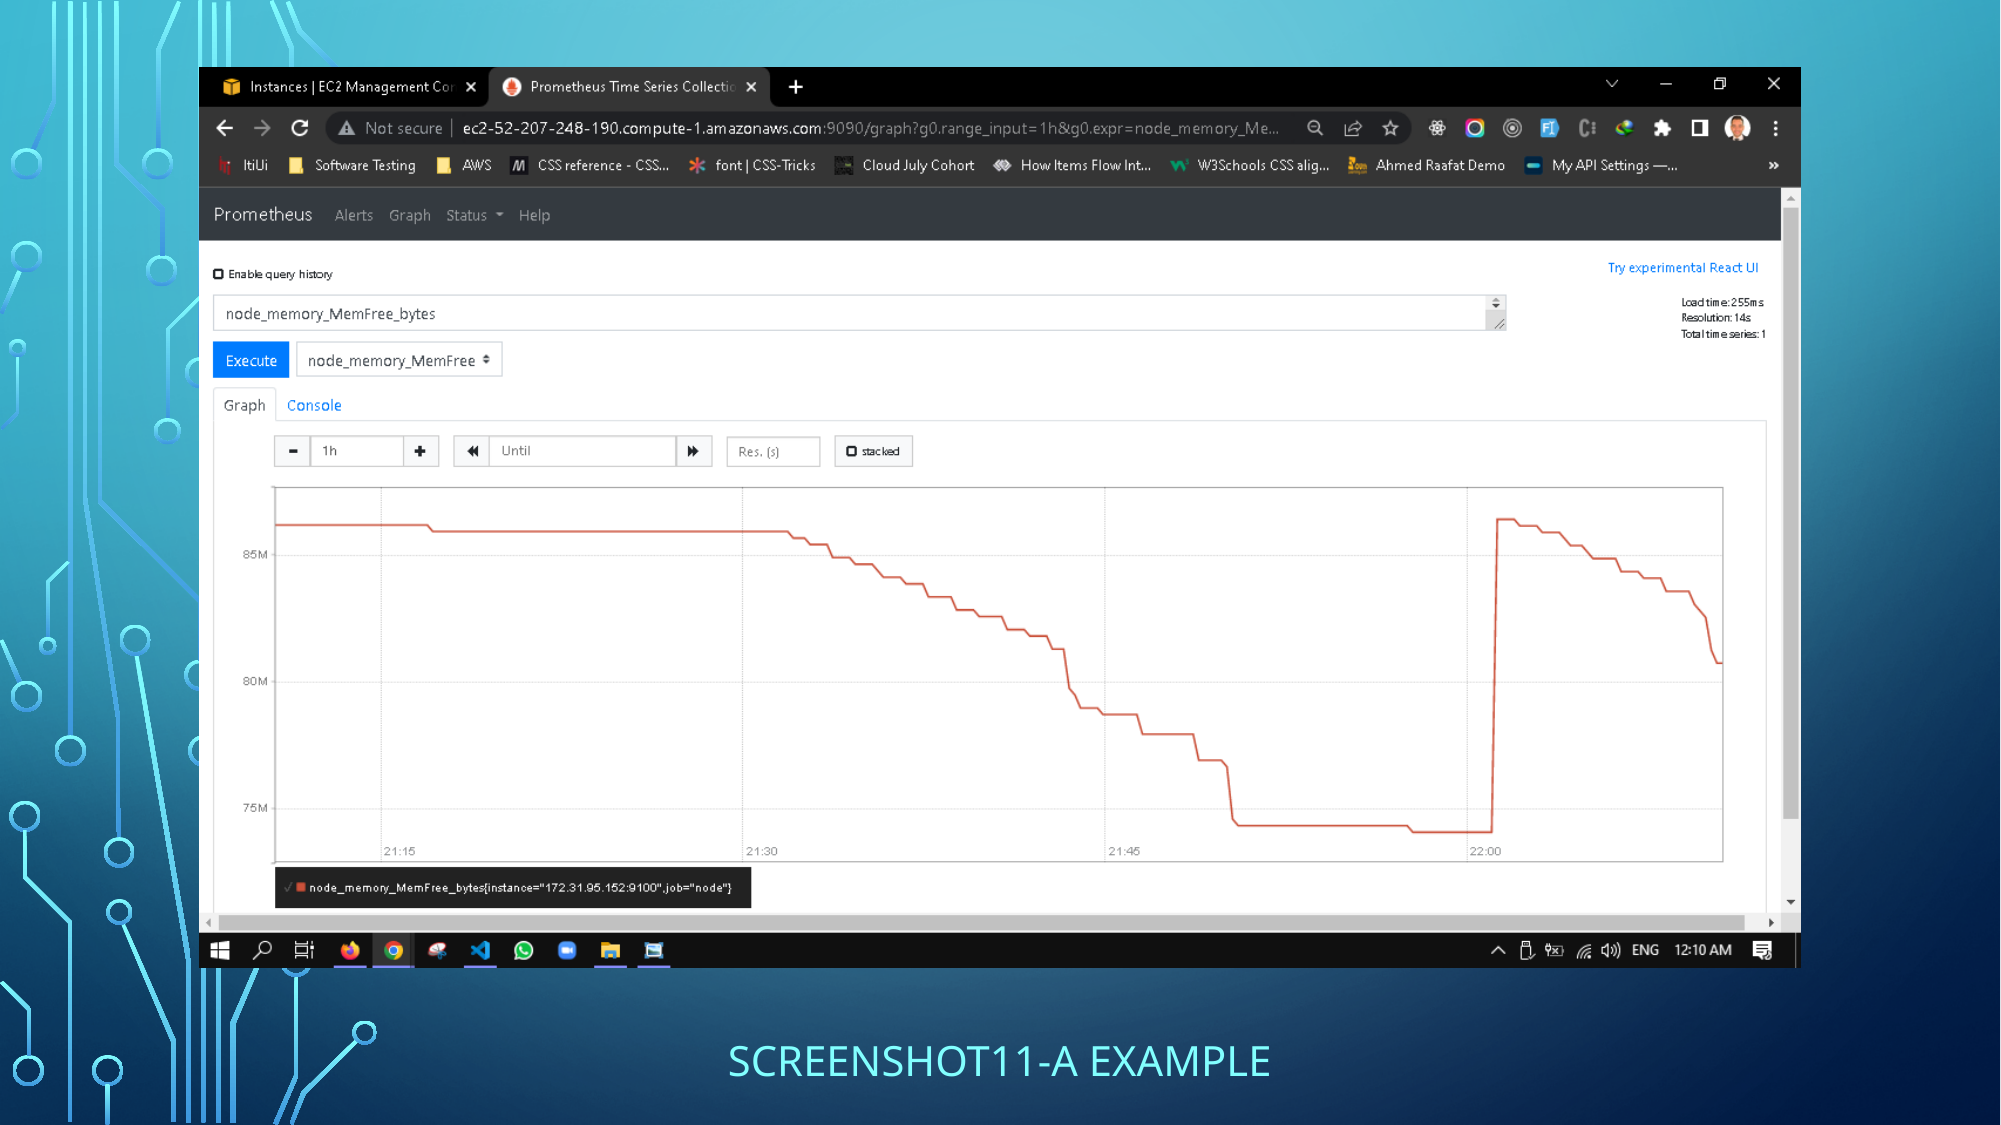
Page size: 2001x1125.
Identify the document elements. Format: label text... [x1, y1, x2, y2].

picture [199, 67, 1801, 969]
subtitle SCREENSHOT11-A Example [610, 1017, 1390, 1100]
